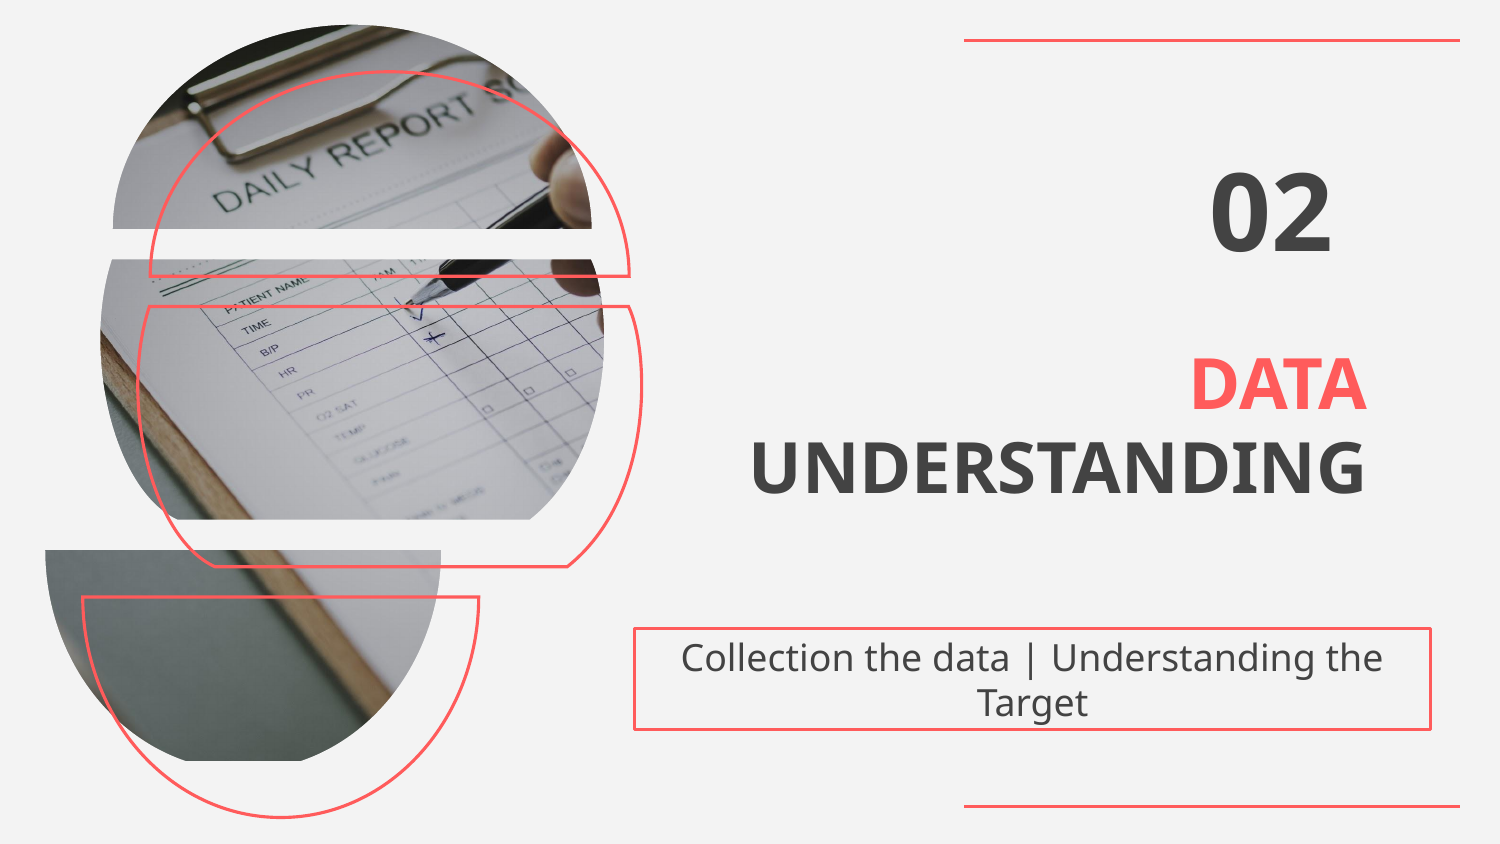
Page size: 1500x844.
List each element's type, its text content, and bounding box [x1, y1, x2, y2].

subtitle Collection the data | Understanding the Target [666, 627, 1432, 731]
title 02 [1145, 108, 1398, 289]
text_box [0, 0, 662, 818]
title DATA UNDERSTANDING [666, 294, 1383, 552]
